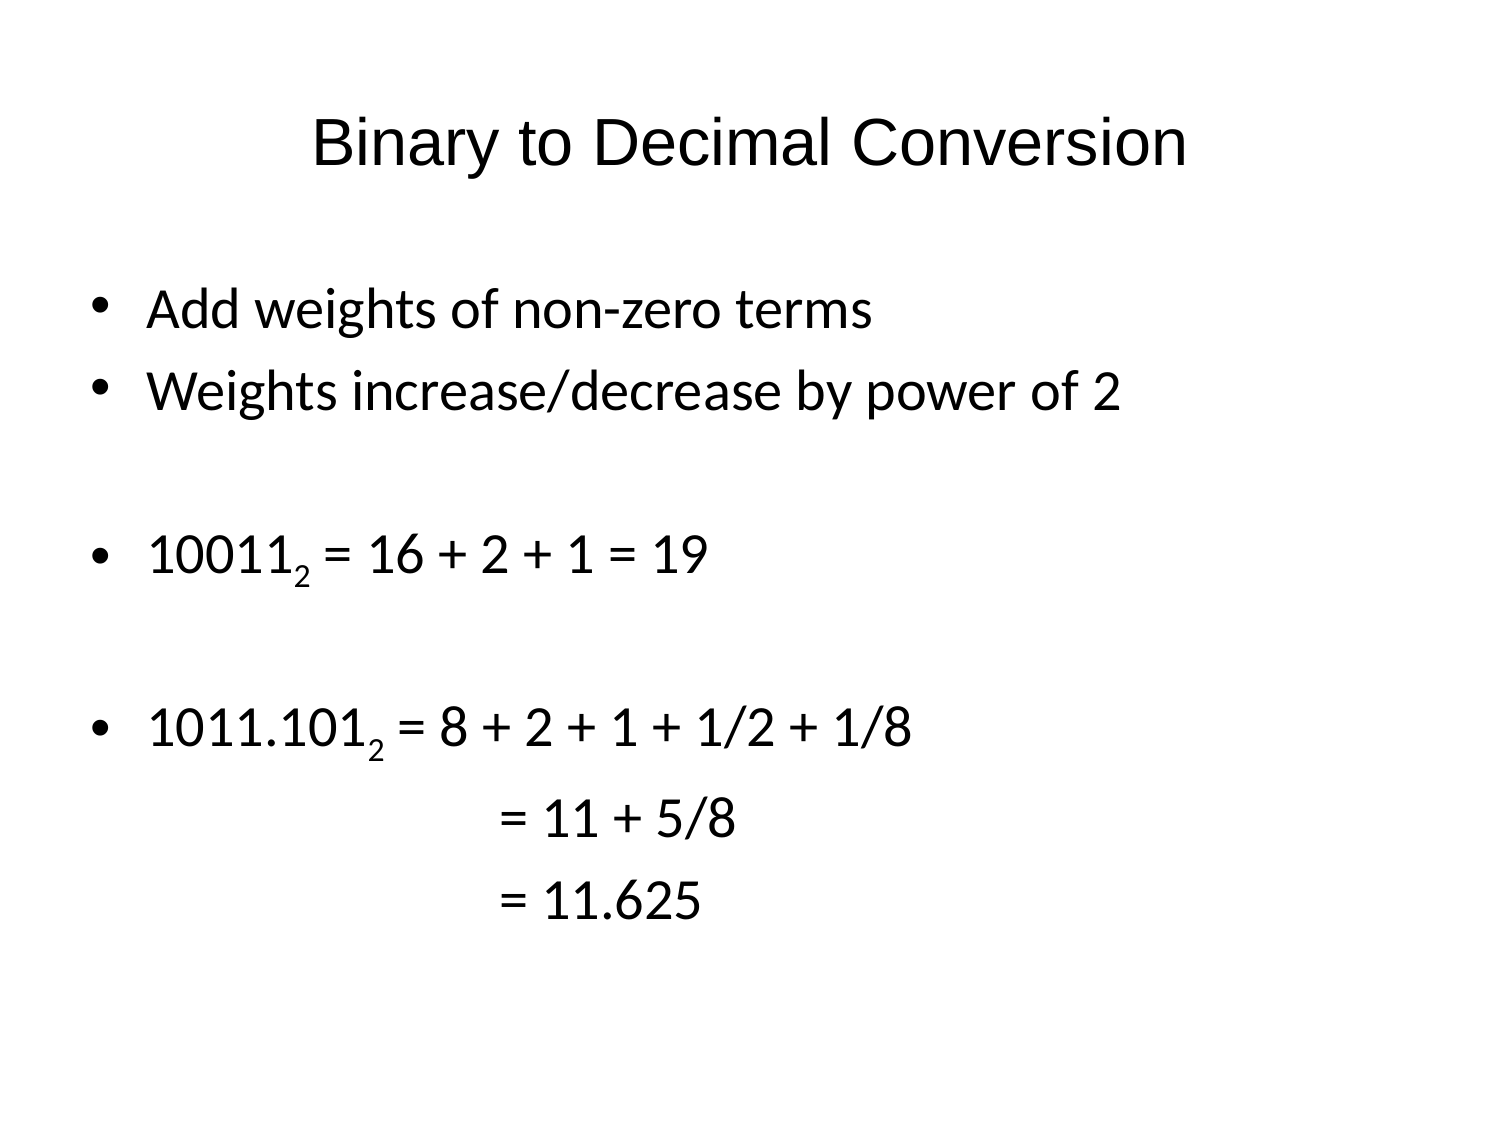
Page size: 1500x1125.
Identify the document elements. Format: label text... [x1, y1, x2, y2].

title Binary to Decimal Conversion [75, 45, 1425, 233]
list Add weights of non-zero terms Weights increase/decrease by power of 2 100112 = 16 + 2 + 1 = 19 1011.1012 = 8 + 2 + 1 + 1/2 + 1/8 = 11 + 5/8 = 11.625 [75, 262, 1425, 1005]
